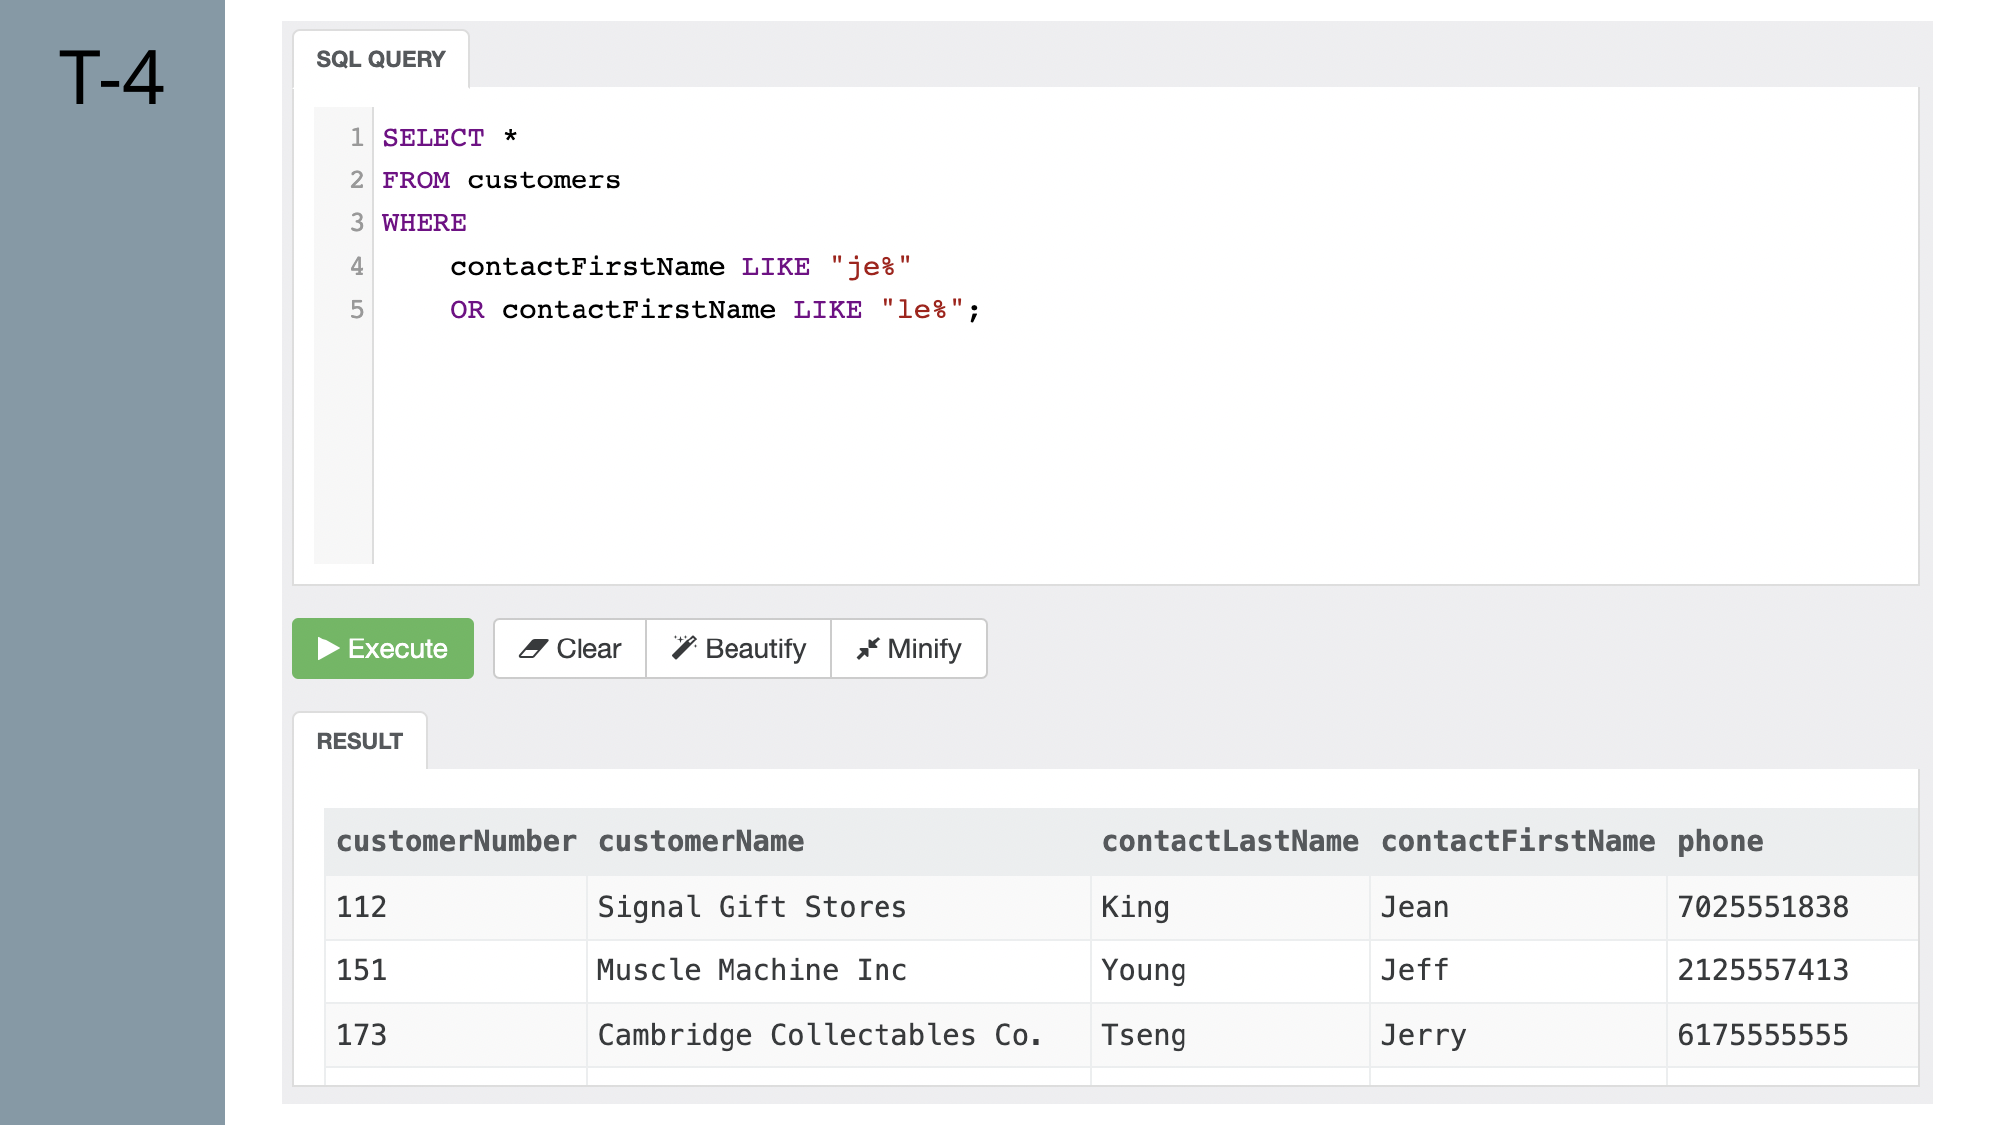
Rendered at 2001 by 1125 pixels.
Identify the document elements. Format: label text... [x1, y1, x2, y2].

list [282, 21, 1933, 1104]
title T-4 [0, 0, 225, 150]
